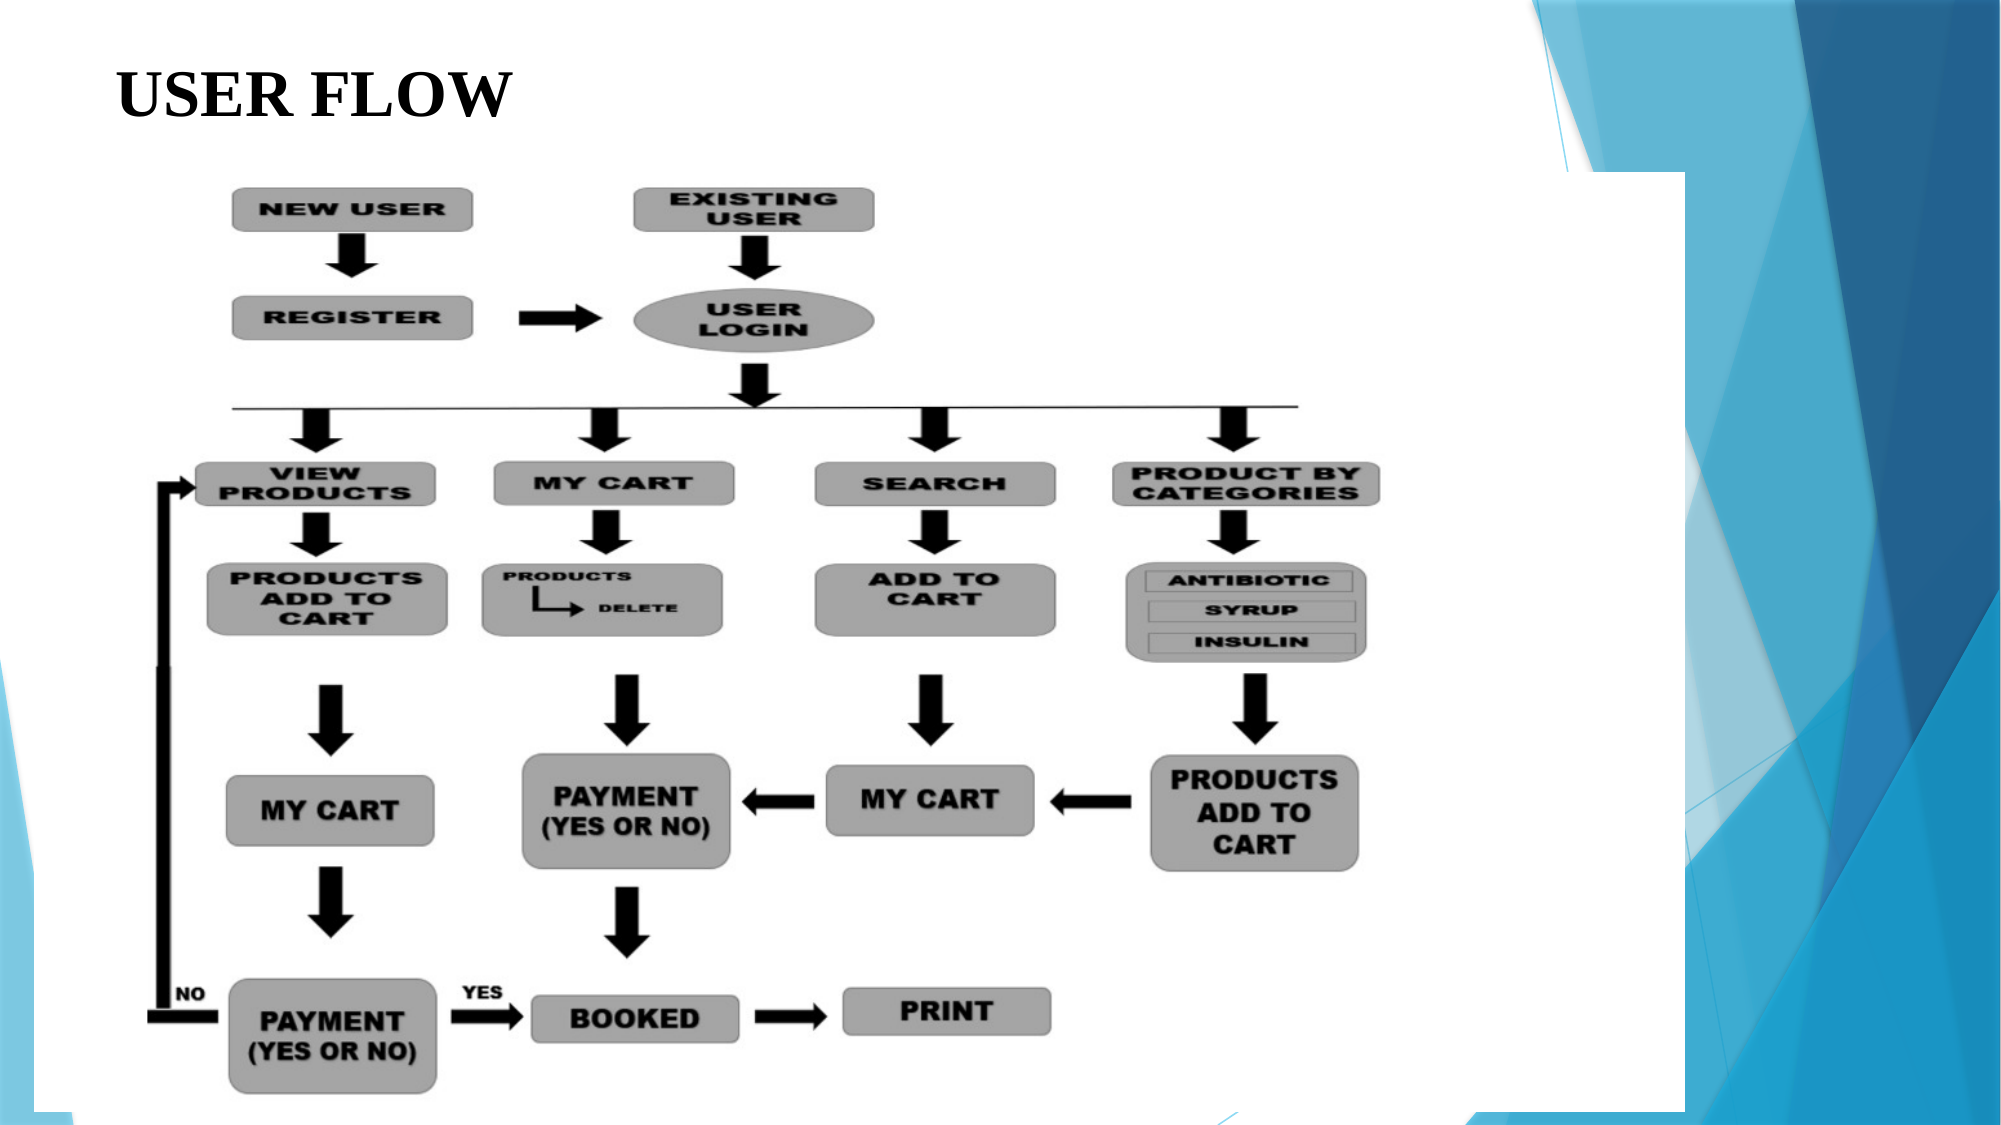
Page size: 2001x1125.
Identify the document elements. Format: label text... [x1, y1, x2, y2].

picture [33, 171, 1685, 1112]
text_box USER FLOW [100, 41, 530, 137]
